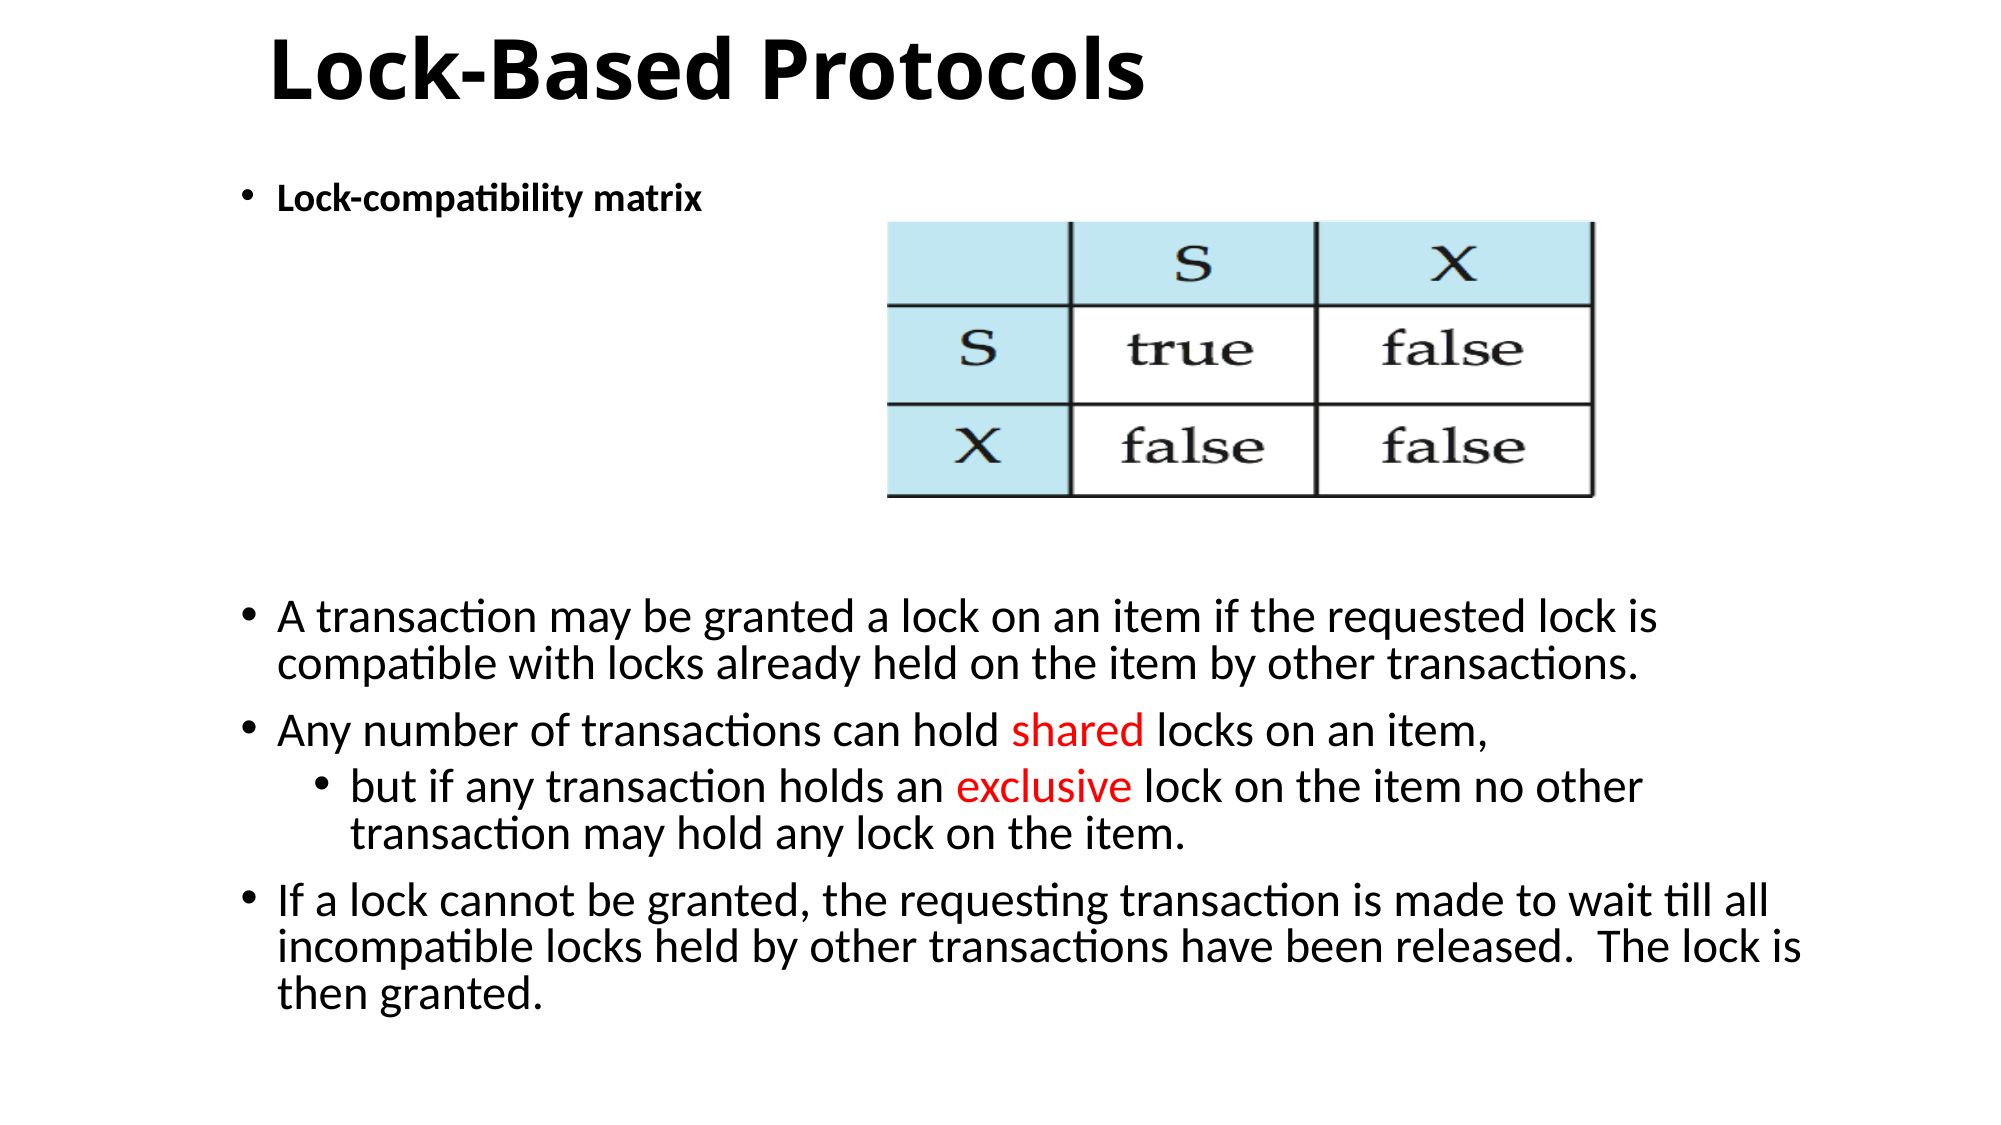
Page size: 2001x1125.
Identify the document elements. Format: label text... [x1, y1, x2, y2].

title Lock-Based Protocols [252, 45, 1613, 125]
picture [887, 217, 1602, 498]
list Lock-compatibility matrix A transaction may be granted a lock on an item if the requested lock is compatible with locks already held on the item by other transactions. Any number of transactions can hold shared locks on an item, but if any transaction holds an exclusive lock on the item no other transaction may hold any lock on the item. If a lock cannot be granted, the requesting transaction is made to wait till all incompatible locks held by other transactions have been released. The lock is then granted. [225, 172, 1826, 1028]
